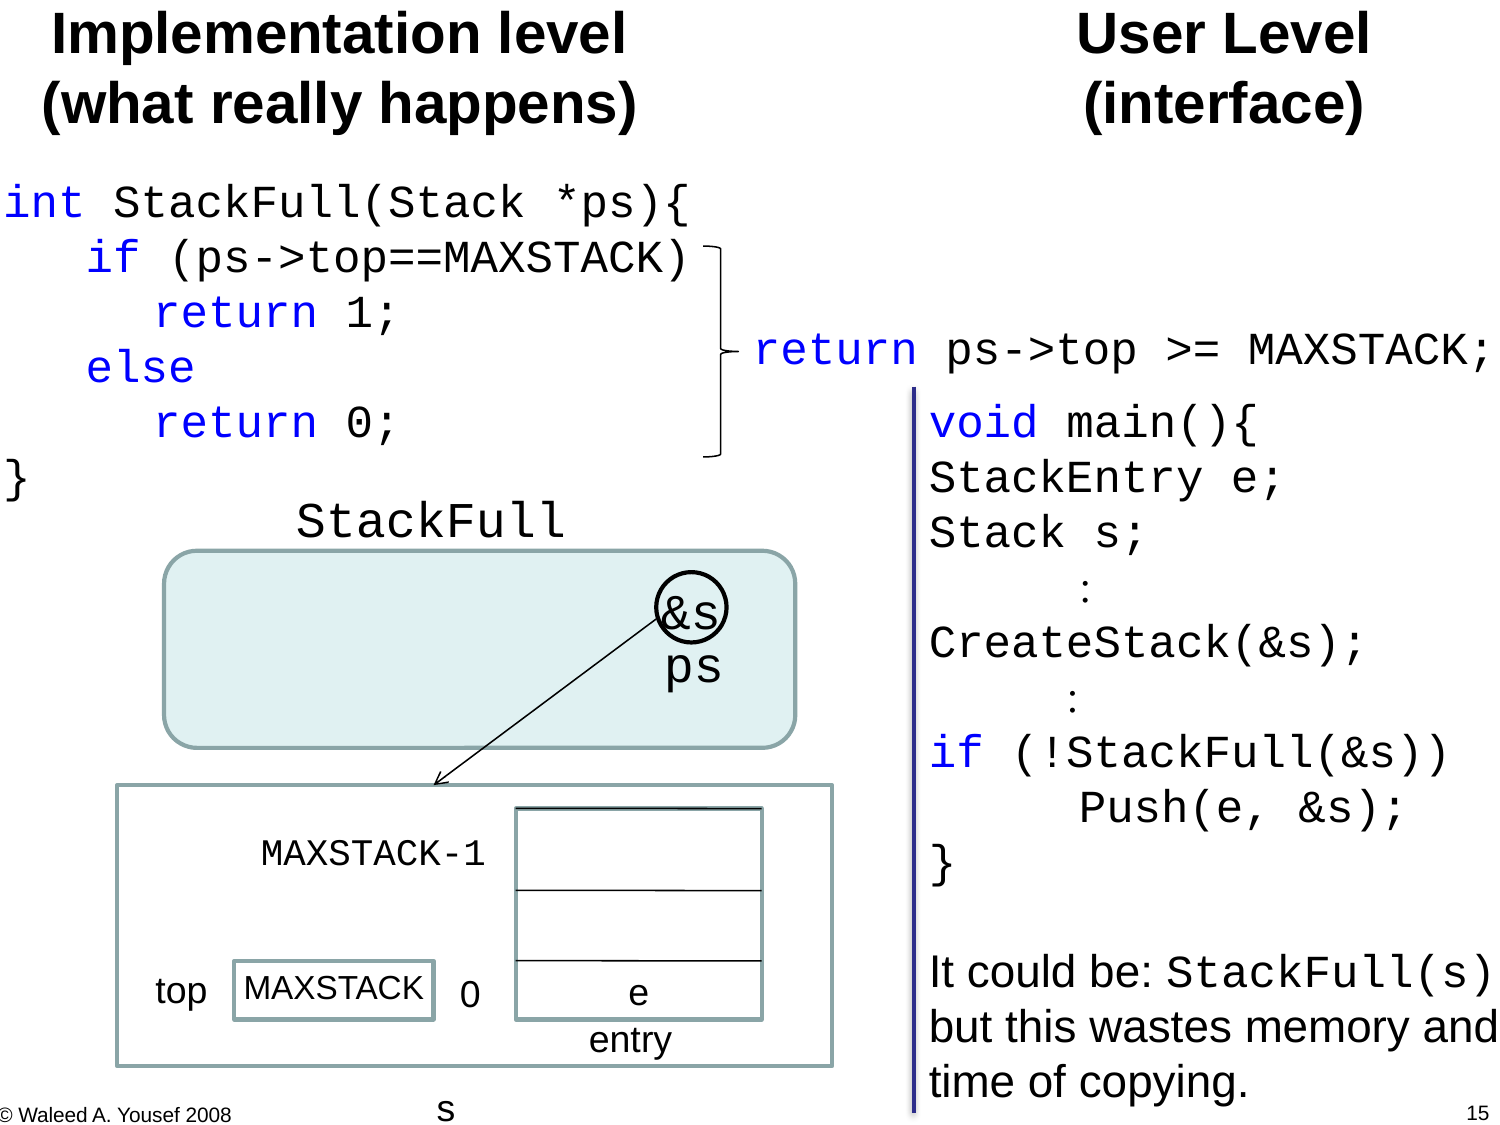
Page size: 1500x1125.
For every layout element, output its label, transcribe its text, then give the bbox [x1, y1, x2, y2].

text_box void main(){ StackEntry e; Stack s;  CreateStack(&s);  if (!StackFull(&s)) Push(e, &s); } It could be: StackFull(s) but this wastes memory and time of copying. [914, 384, 1500, 1115]
footer © Waleed A. Yousef 2008 [0, 1093, 111, 1125]
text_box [163, 480, 796, 786]
text_box return ps->top >= MAXSTACK; [738, 311, 1500, 382]
text_box User Level (interface) [960, 0, 1489, 143]
text_box [703, 245, 738, 458]
slide_number 15 [1433, 1092, 1500, 1125]
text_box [116, 784, 833, 1125]
text_box Implementation level (what really happens) [11, 0, 668, 143]
text_box int StackFull(Stack *ps){ if (ps->top==MAXSTACK) return 1; else return 0; } [0, 163, 1301, 509]
